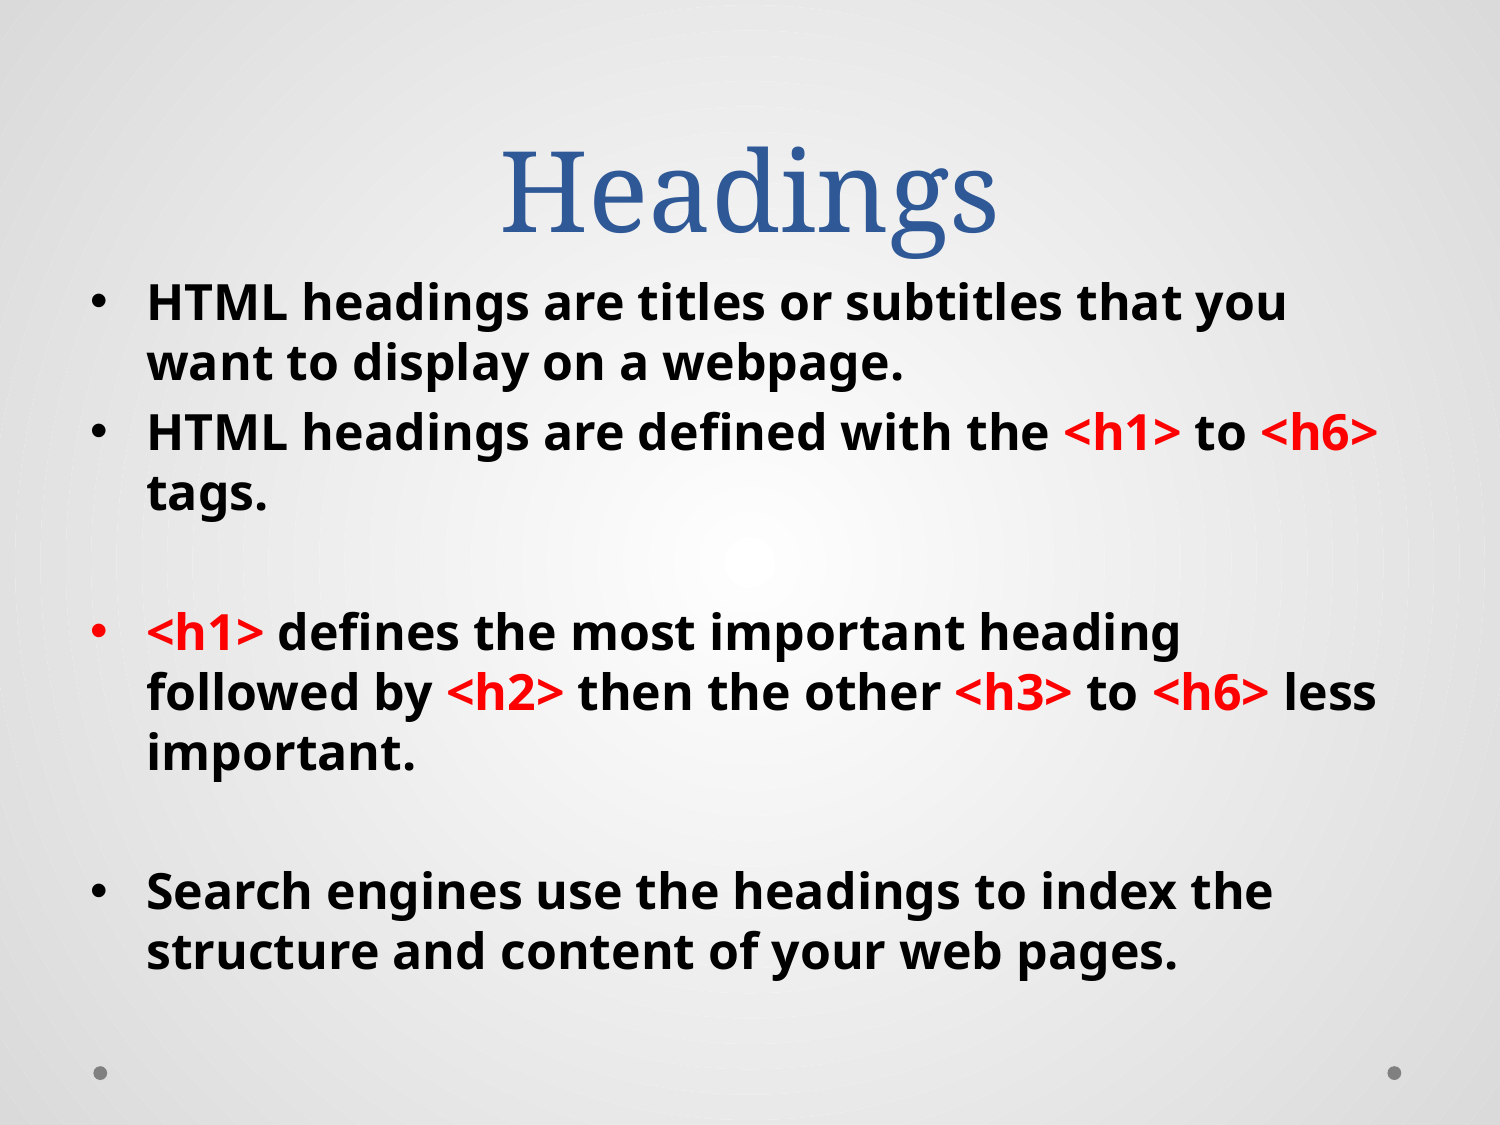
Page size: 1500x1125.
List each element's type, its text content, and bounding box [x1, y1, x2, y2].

title Headings [75, 0, 1425, 262]
list HTML headings are titles or subtitles that you want to display on a webpage. HTML headings are defined with the <h1> to <h6> tags. <h1> defines the most important heading followed by <h2> then the other <h3> to <h6> less important. Search engines use the headings to index the structure and content of your web pages. [75, 262, 1425, 1005]
